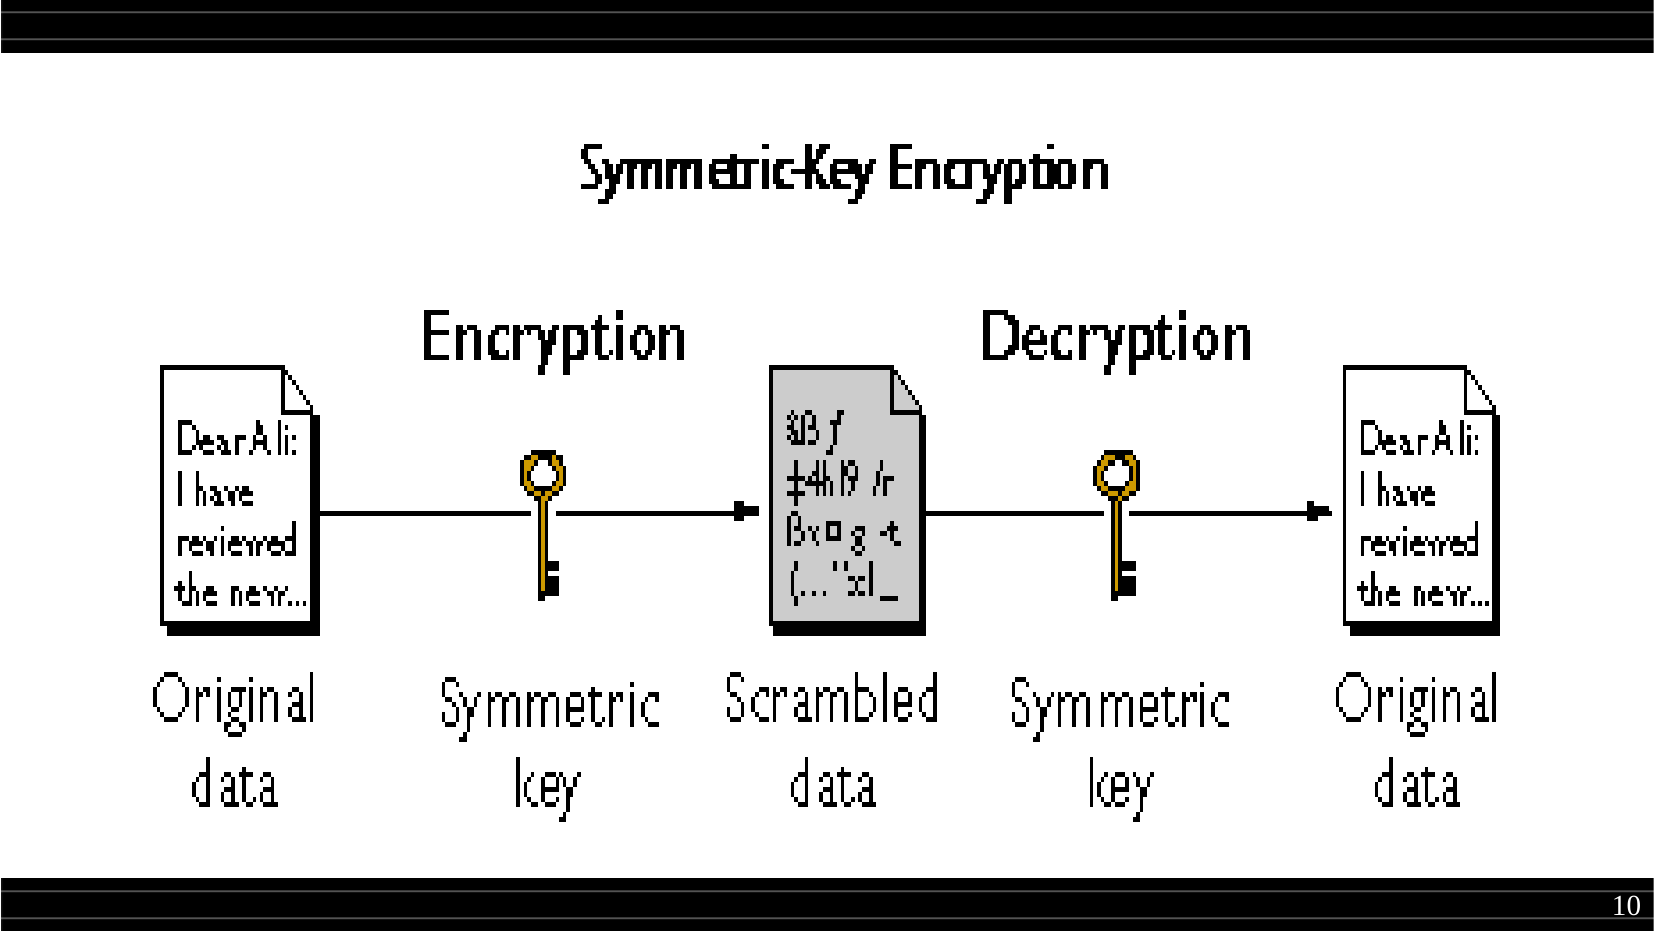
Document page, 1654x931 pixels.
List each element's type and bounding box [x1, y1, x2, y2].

picture [149, 104, 1501, 828]
picture [1, 878, 1654, 931]
picture [1, 0, 1654, 53]
text_box [82, 92, 1571, 248]
